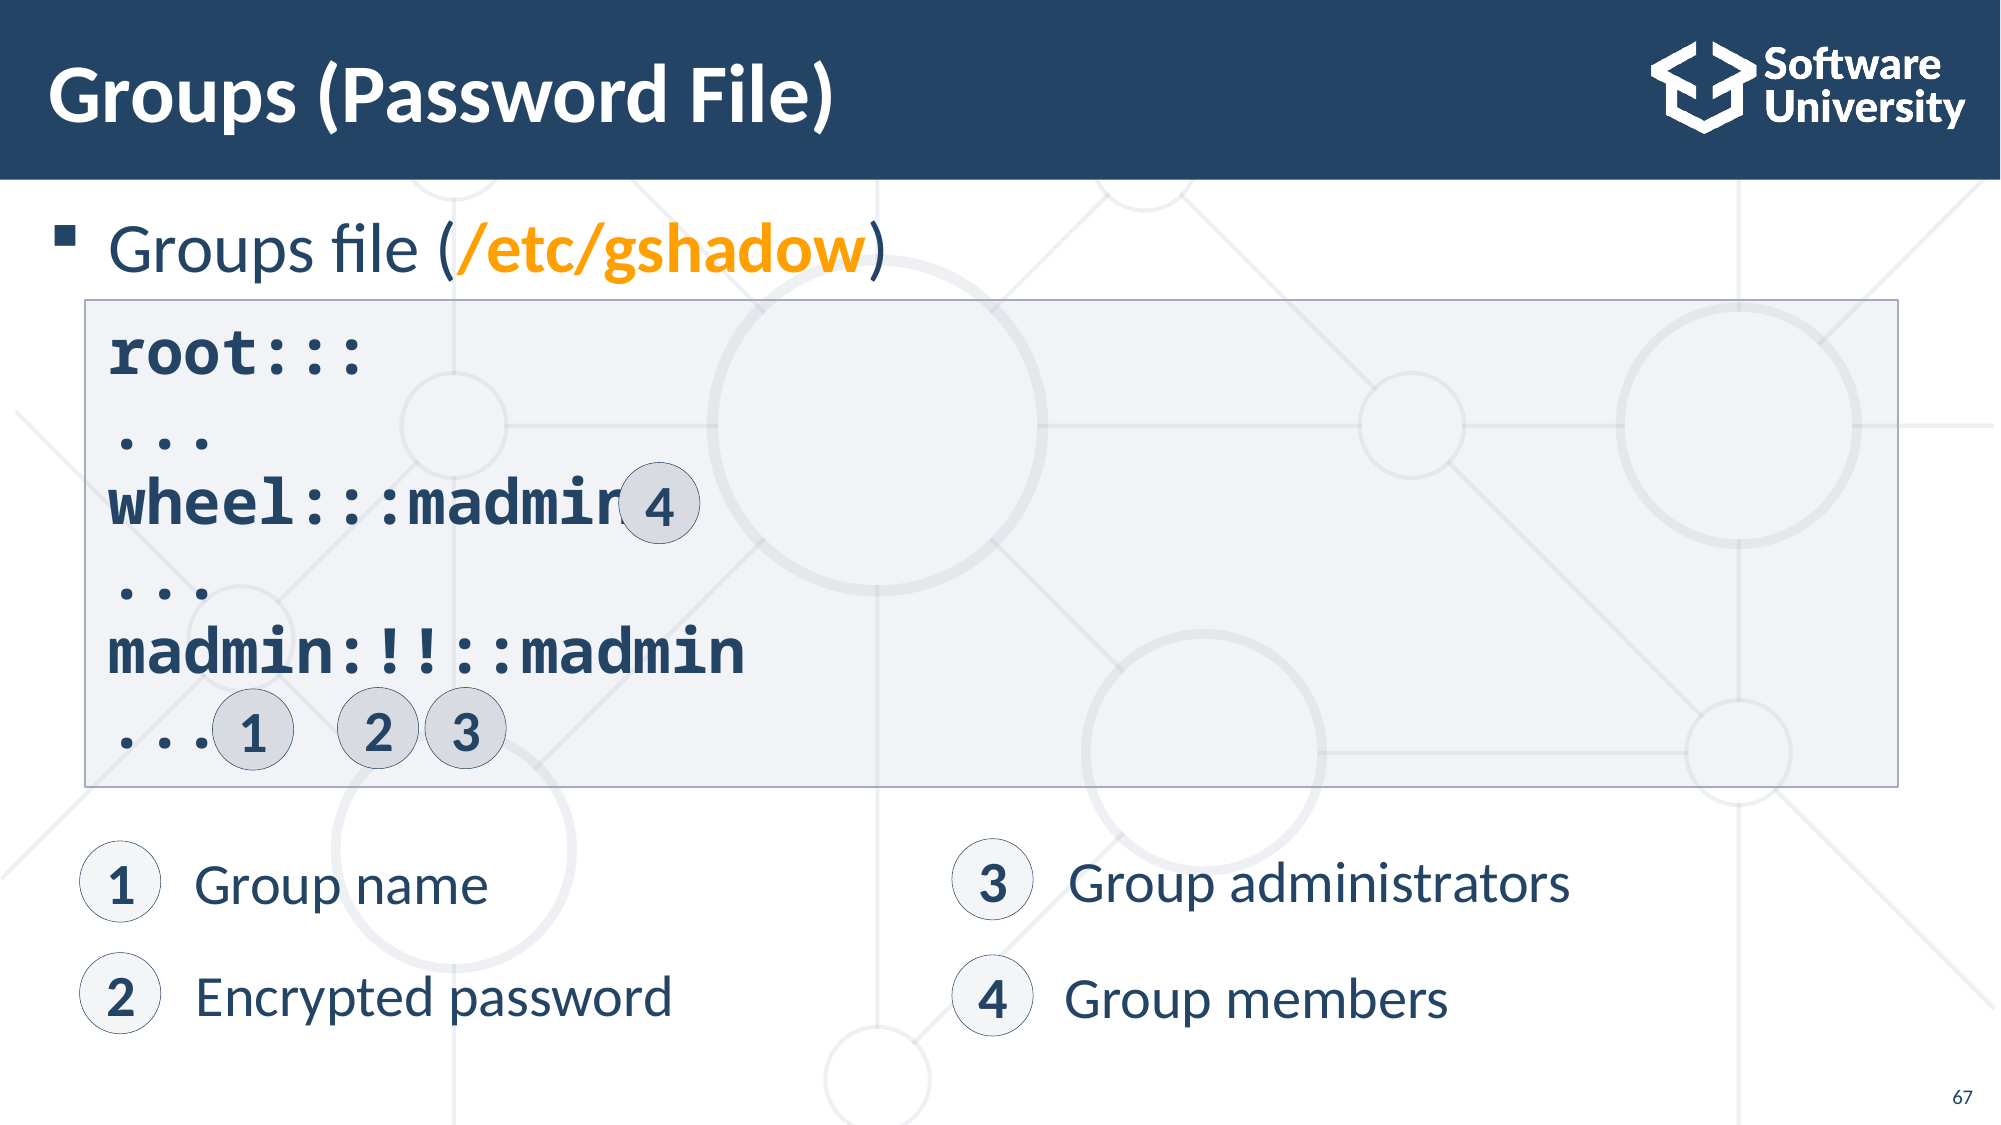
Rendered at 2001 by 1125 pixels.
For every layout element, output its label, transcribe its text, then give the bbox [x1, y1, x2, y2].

text_box 1 [210, 686, 296, 773]
title Groups (Password File) [31, 16, 1625, 162]
slide_number 67 [1927, 1067, 1989, 1117]
text_box 2 [335, 685, 421, 771]
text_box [79, 950, 693, 1037]
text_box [951, 836, 1590, 923]
list Groups file (/etc/gshadow) [31, 196, 1970, 1104]
picture [1651, 41, 1966, 134]
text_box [79, 838, 507, 925]
text_box root::: ... wheel:::madmin ... madmin:!!::madmin ... [85, 299, 1898, 788]
text_box 3 [422, 685, 509, 771]
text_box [951, 952, 1467, 1039]
text_box 4 [616, 460, 703, 546]
